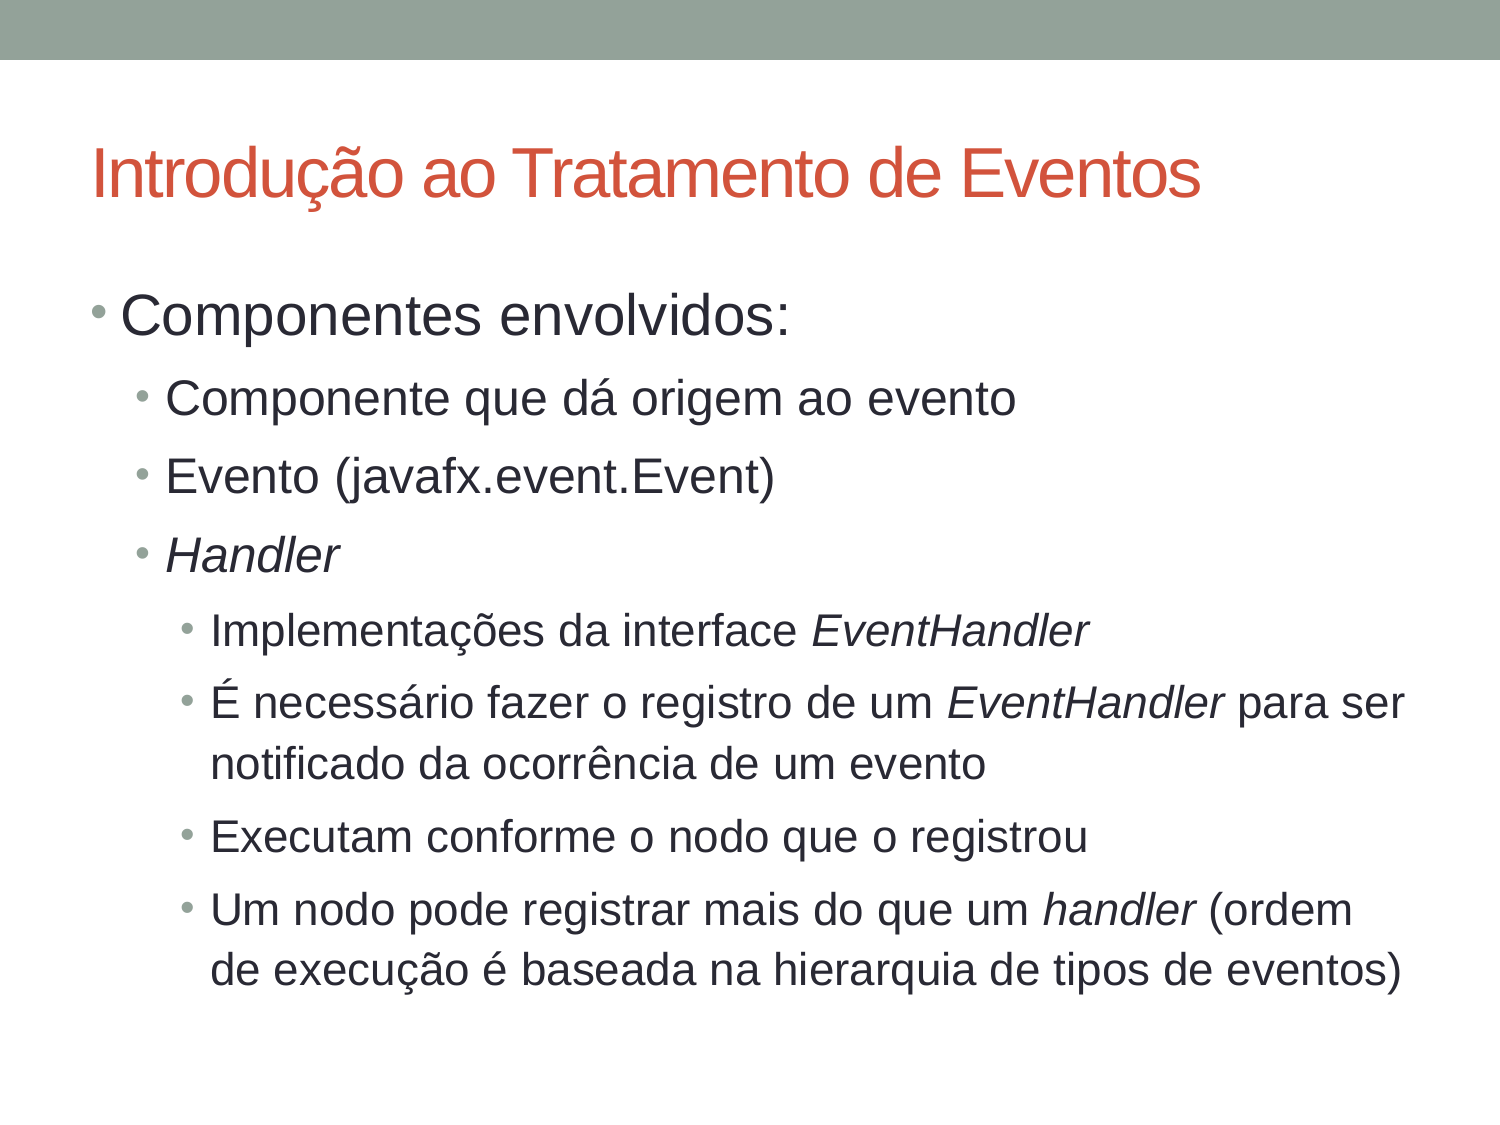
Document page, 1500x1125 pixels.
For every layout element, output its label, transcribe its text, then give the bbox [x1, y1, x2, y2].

list Componentes envolvidos: Componente que dá origem ao evento Evento (javafx.event.Event) Handler Implementações da interface EventHandler É necessário fazer o registro de um EventHandler para ser notificado da ocorrência de um evento Executam conforme o nodo que o registrou Um nodo pode registrar mais do que um handler (ordem de execução é baseada na hierarquia de tipos de eventos) [75, 262, 1425, 1063]
title Introdução ao Tratamento de Eventos [75, 87, 1425, 250]
